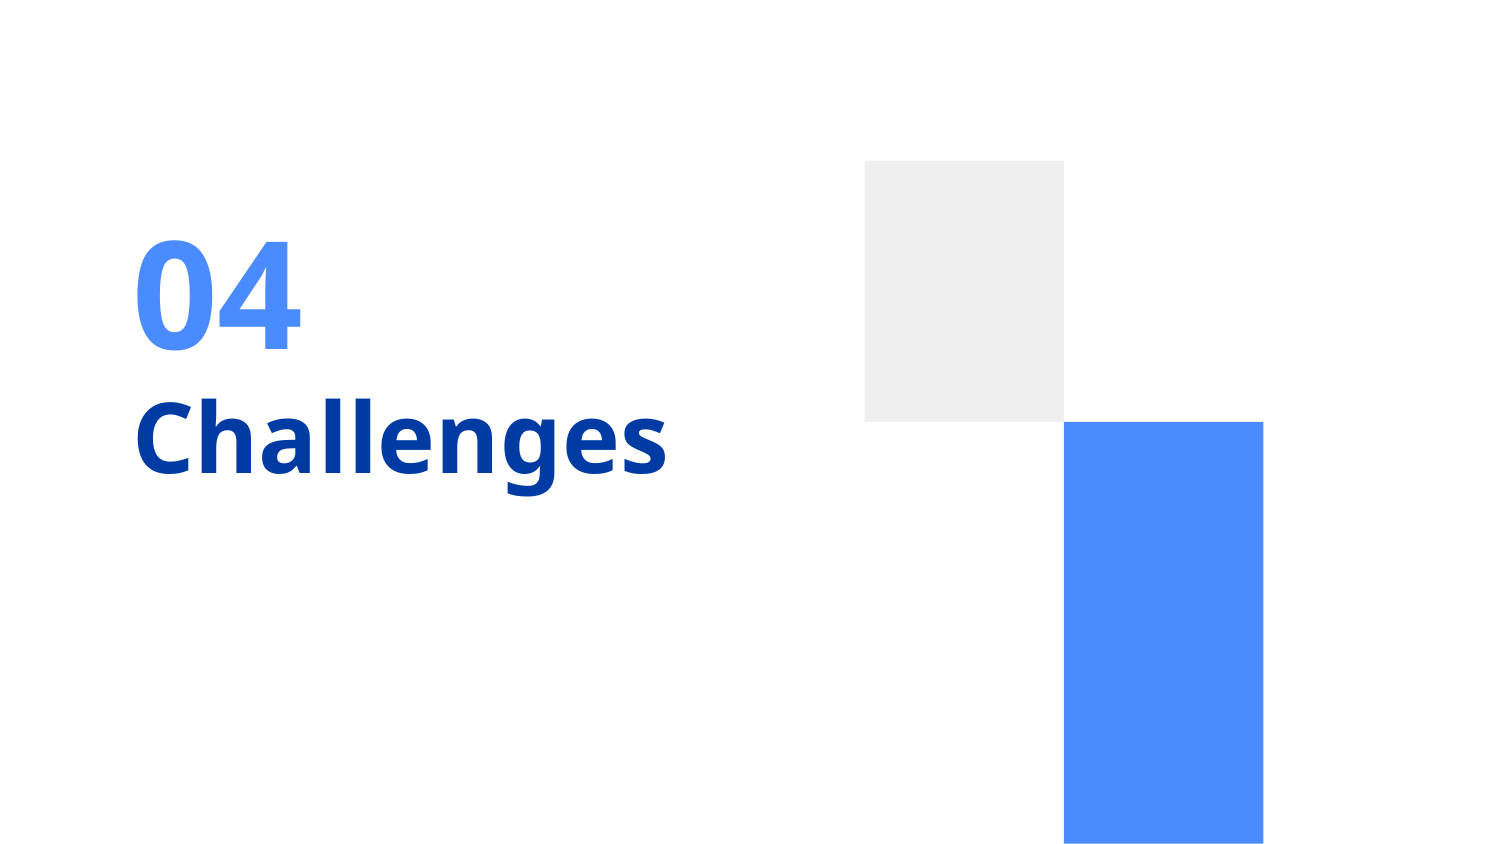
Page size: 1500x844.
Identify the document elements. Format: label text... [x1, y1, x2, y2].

title Challenges [117, 395, 849, 504]
title 04 [116, 207, 849, 395]
